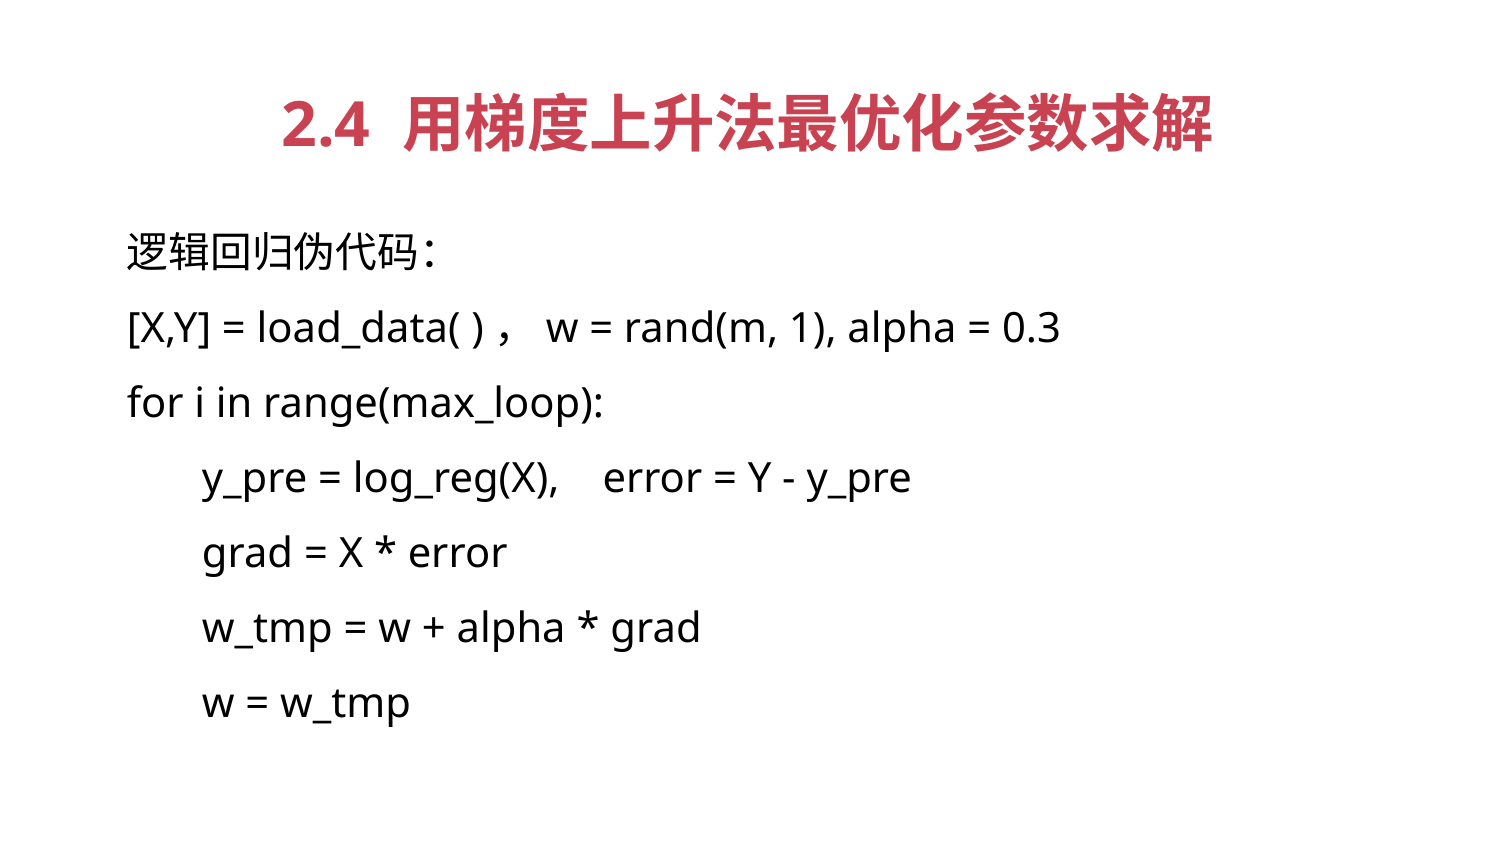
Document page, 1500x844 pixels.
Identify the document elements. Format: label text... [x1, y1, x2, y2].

text_box 逻辑回归伪代码： [X,Y] = load_data( )，w = rand(m, 1), alpha = 0.3 for i in range(max_loop): y_pre = log_reg(X), error = Y - y_pre grad = X * error w_tmp = w + alpha * grad w = w_tmp [112, 192, 1447, 733]
text_box 2.4 用梯度上升法最优化参数求解 [266, 76, 1230, 167]
